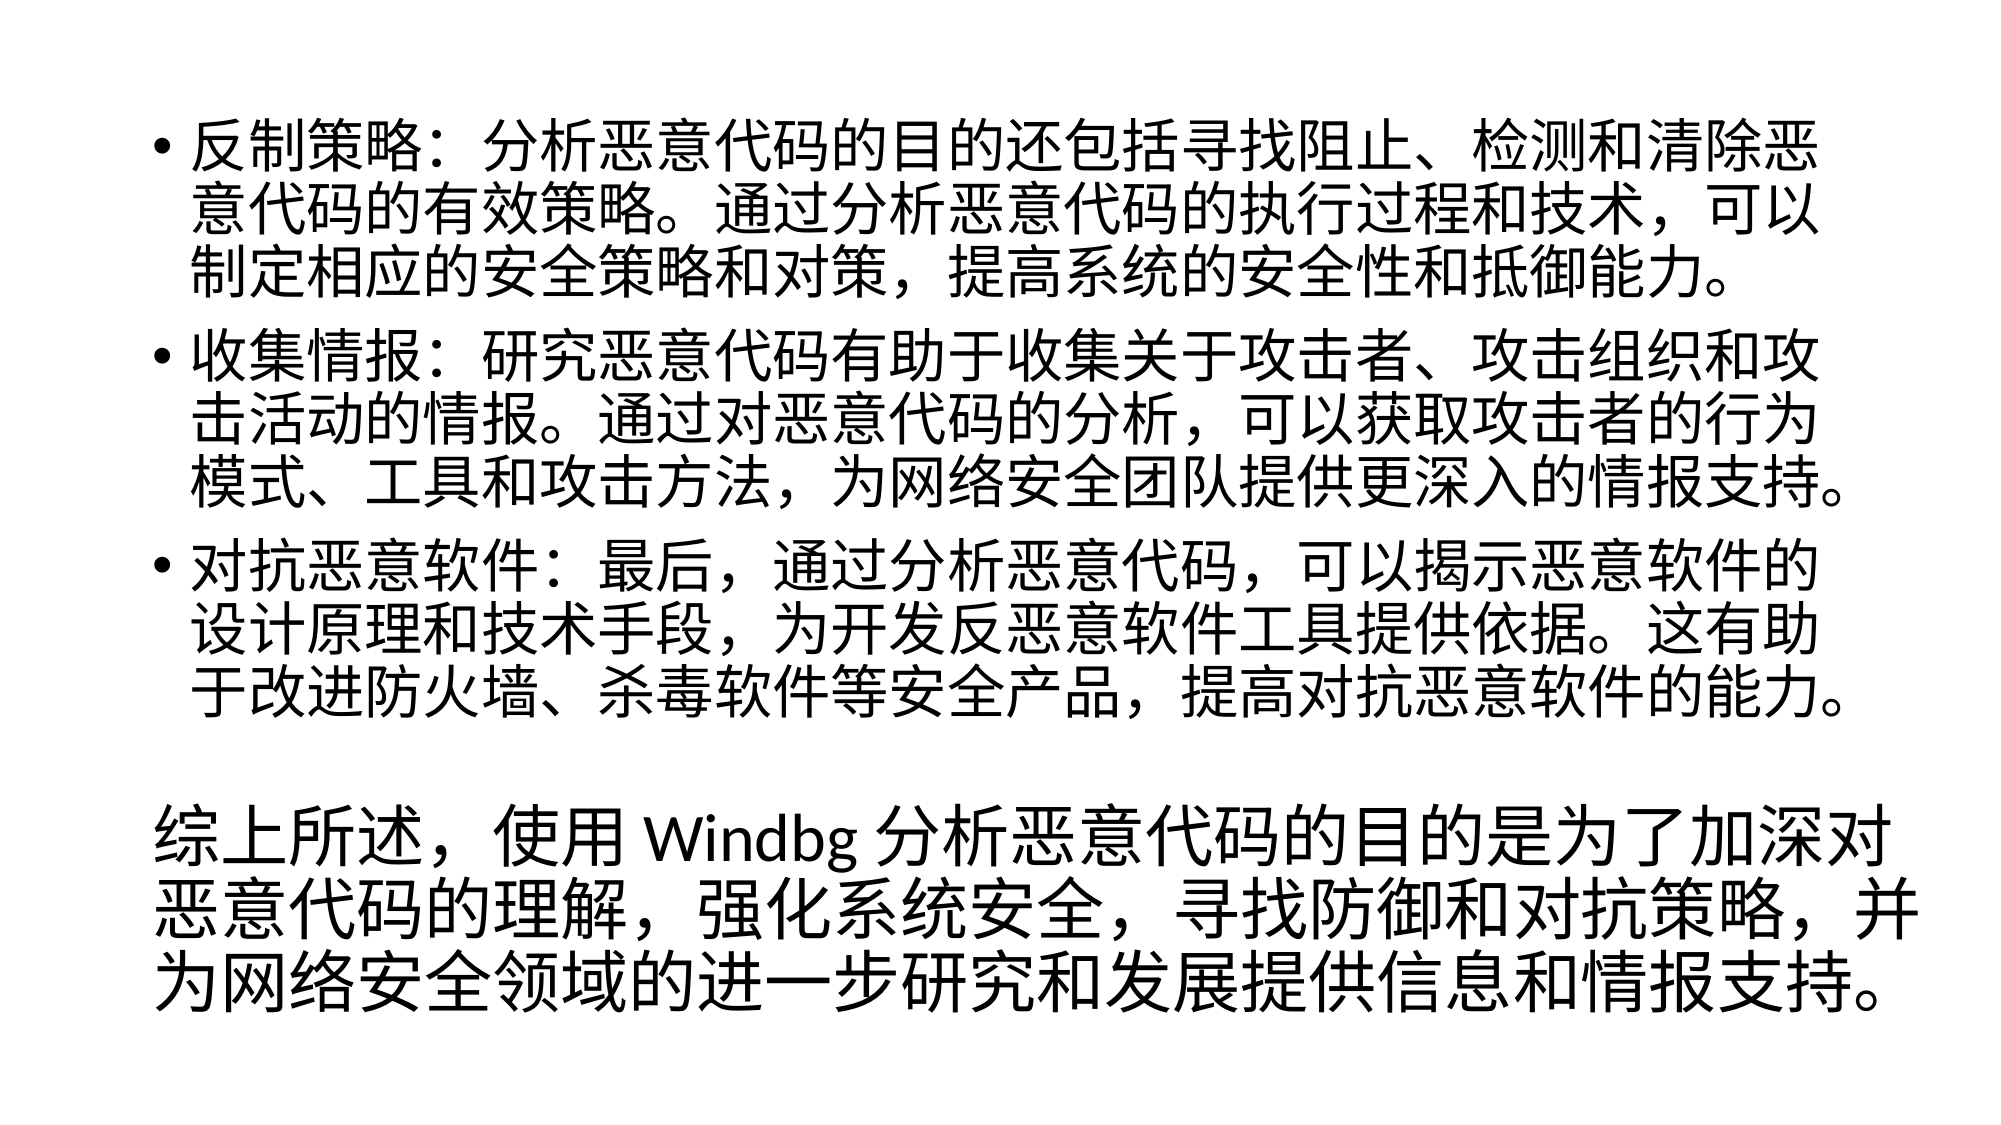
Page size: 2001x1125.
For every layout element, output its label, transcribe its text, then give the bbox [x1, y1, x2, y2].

list 反制策略：分析恶意代码的目的还包括寻找阻止、检测和清除恶意代码的有效策略。通过分析恶意代码的执行过程和技术，可以制定相应的安全策略和对策，提高系统的安全性和抵御能力。 收集情报：研究恶意代码有助于收集关于攻击者、攻击组织和攻击活动的情报。通过对恶意代码的分析，可以获取攻击者的行为模式、工具和攻击方法，为网络安全团队提供更深入的情报支持。 对抗恶意软件：最后，通过分析恶意代码，可以揭示恶意软件的设计原理和技术手段，为开发反恶意软件工具提供依据。这有助于改进防火墙、杀毒软件等安全产品，提高对抗恶意软件的能力。 [137, 109, 1863, 826]
title 综上所述，使用Windbg分析恶意代码的目的是为了加深对恶意代码的理解，强化系统安全，寻找防御和对抗策略，并为网络安全领域的进一步研究和发展提供信息和情报支持。 [137, 785, 1937, 1040]
